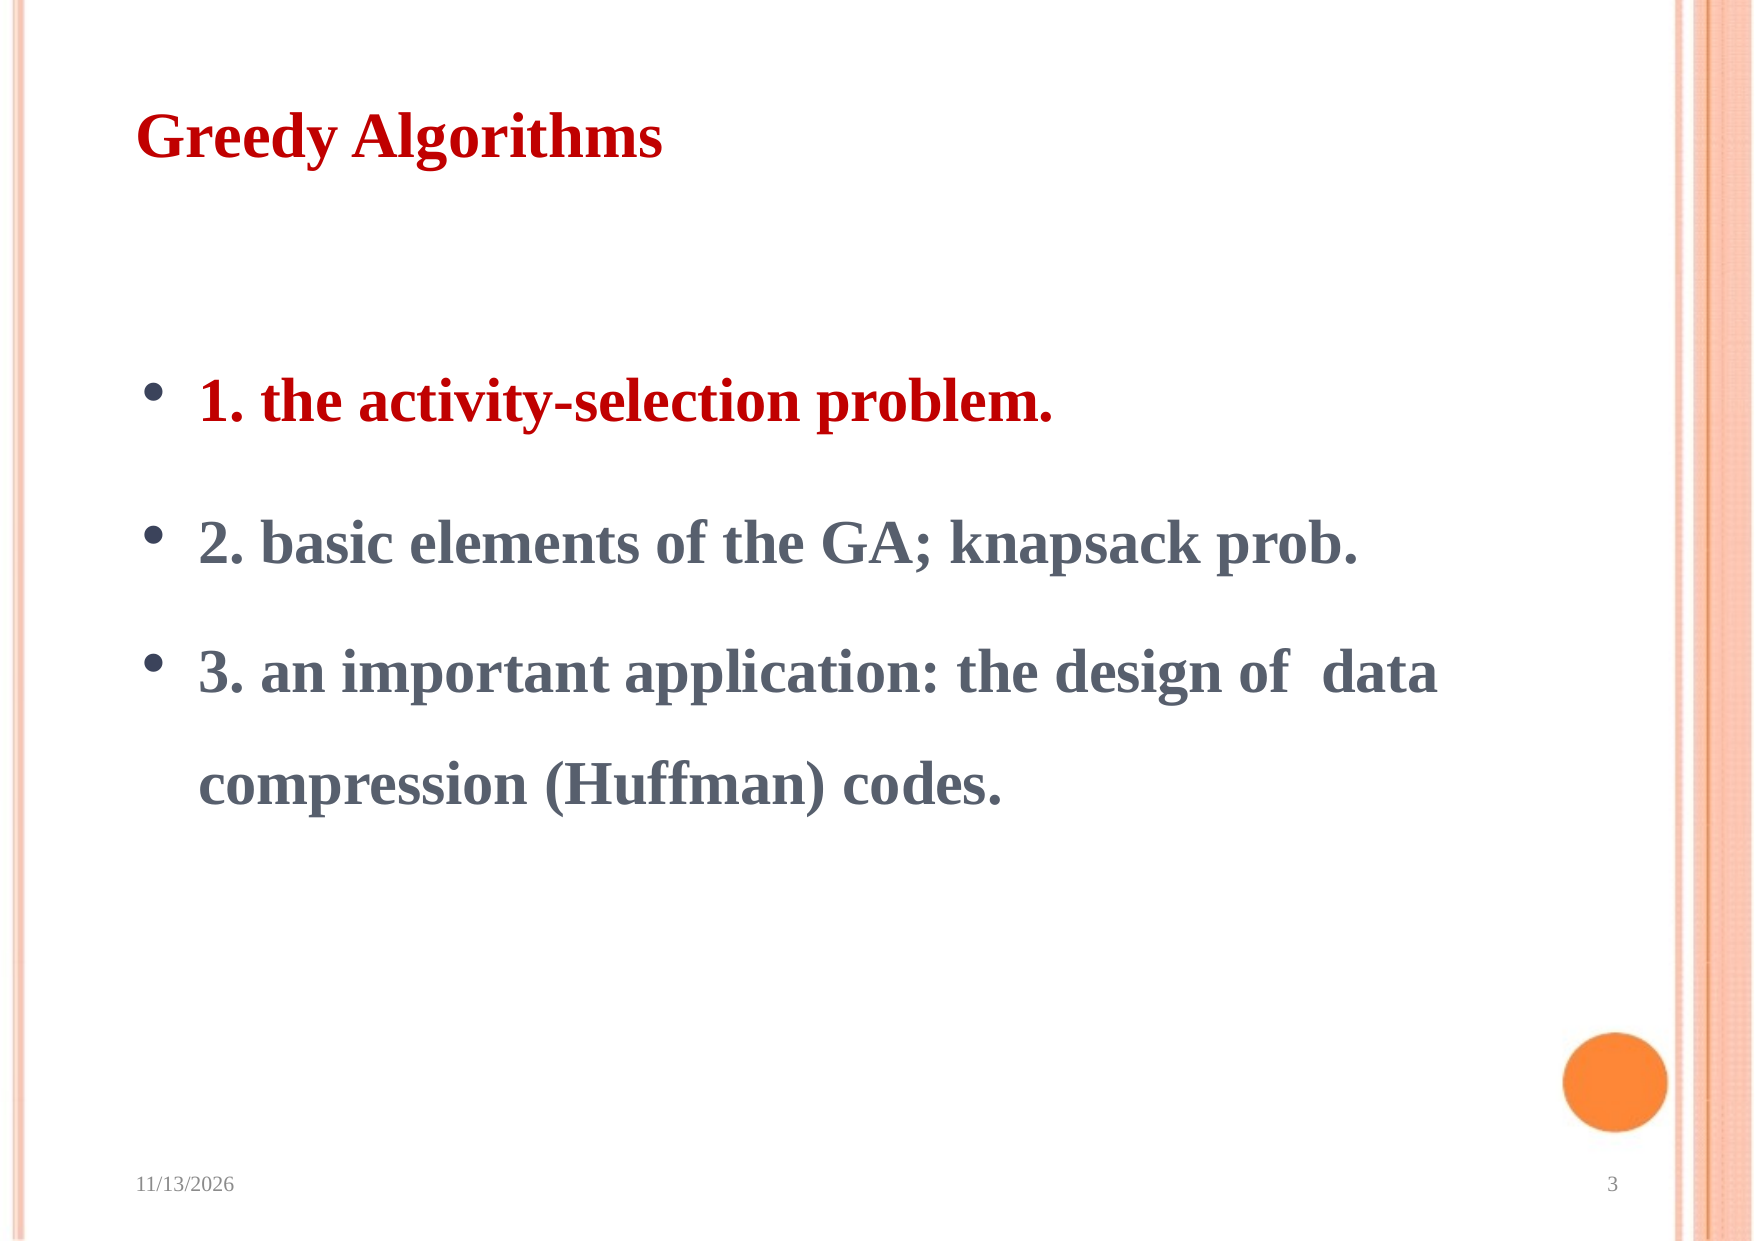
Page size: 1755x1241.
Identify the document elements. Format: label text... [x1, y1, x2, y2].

title Greedy Algorithms [120, 38, 1623, 234]
list 1. the activity-selection problem. 2. basic elements of the GA; knapsack prob. 3. an important application: the design of data compression (Huffman) codes. [120, 313, 1623, 1104]
picture [0, 0, 1755, 1241]
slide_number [120, 1149, 516, 1216]
slide_number 3 [1238, 1149, 1634, 1216]
